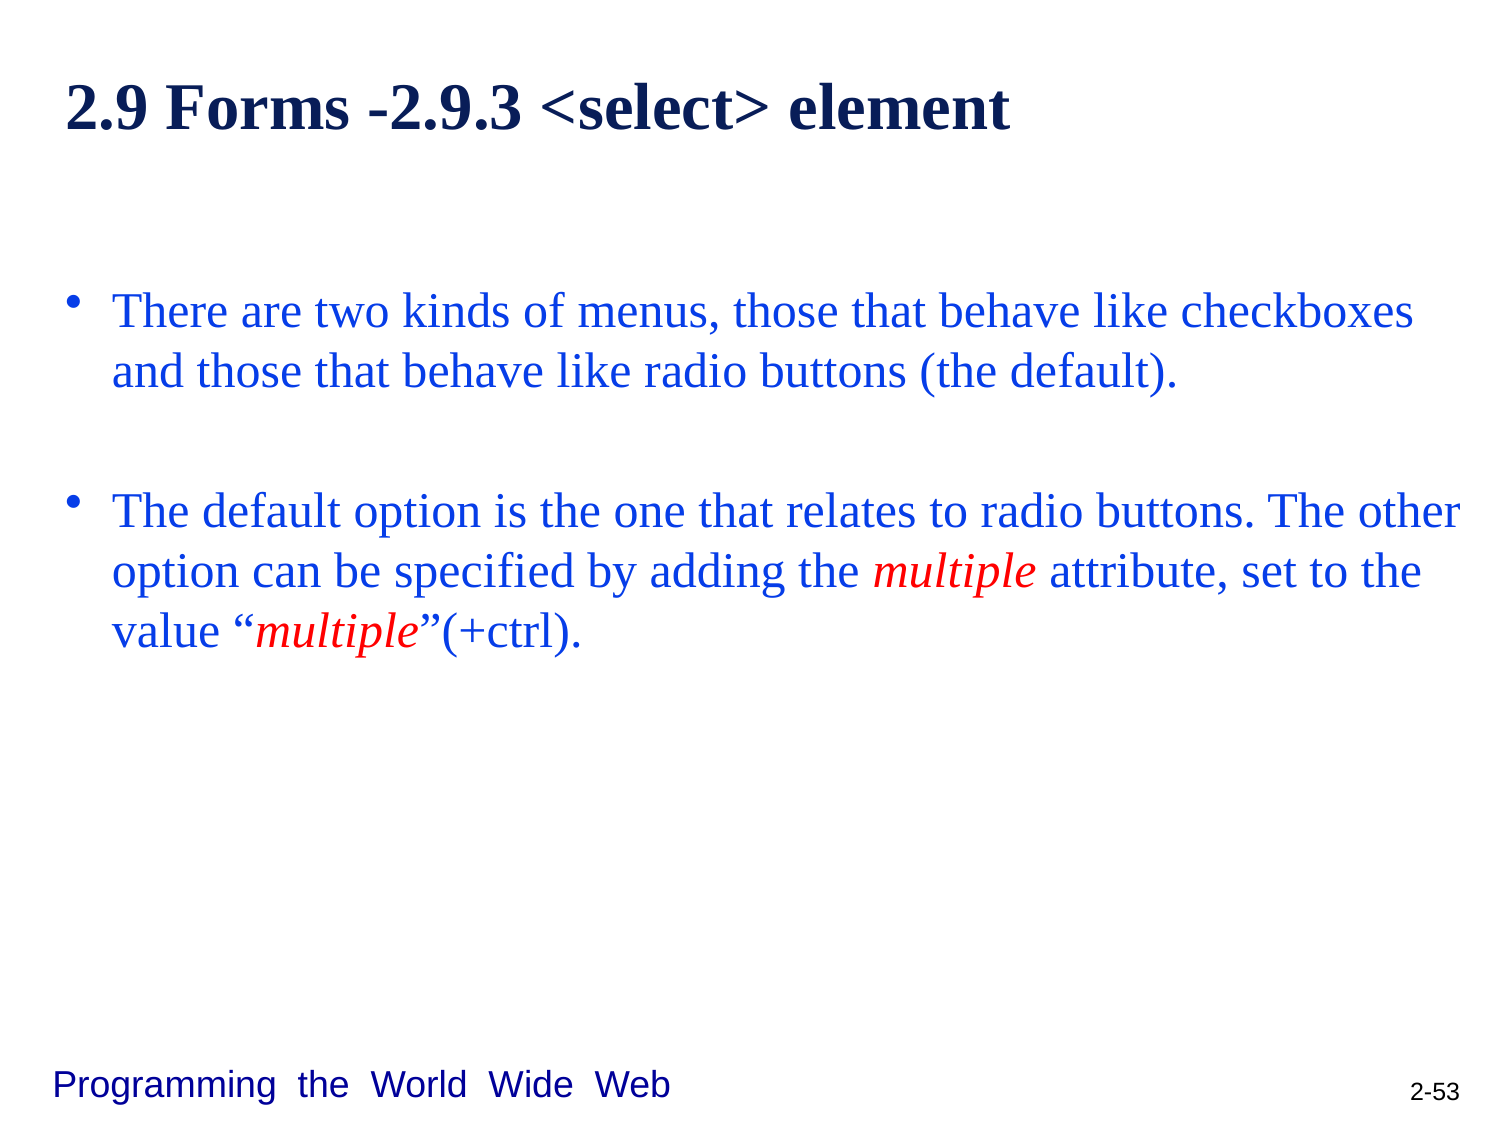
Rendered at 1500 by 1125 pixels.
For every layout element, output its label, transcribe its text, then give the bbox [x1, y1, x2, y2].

title 2.9 Forms -2.9.3 <select> element [50, 49, 1463, 150]
list There are two kinds of menus, those that behave like checkboxes and those that behave like radio buttons (the default). The default option is the one that relates to radio buttons. The other option can be specified by adding the multiple attribute, set to the value “multiple”(+ctrl). [50, 200, 1463, 1050]
